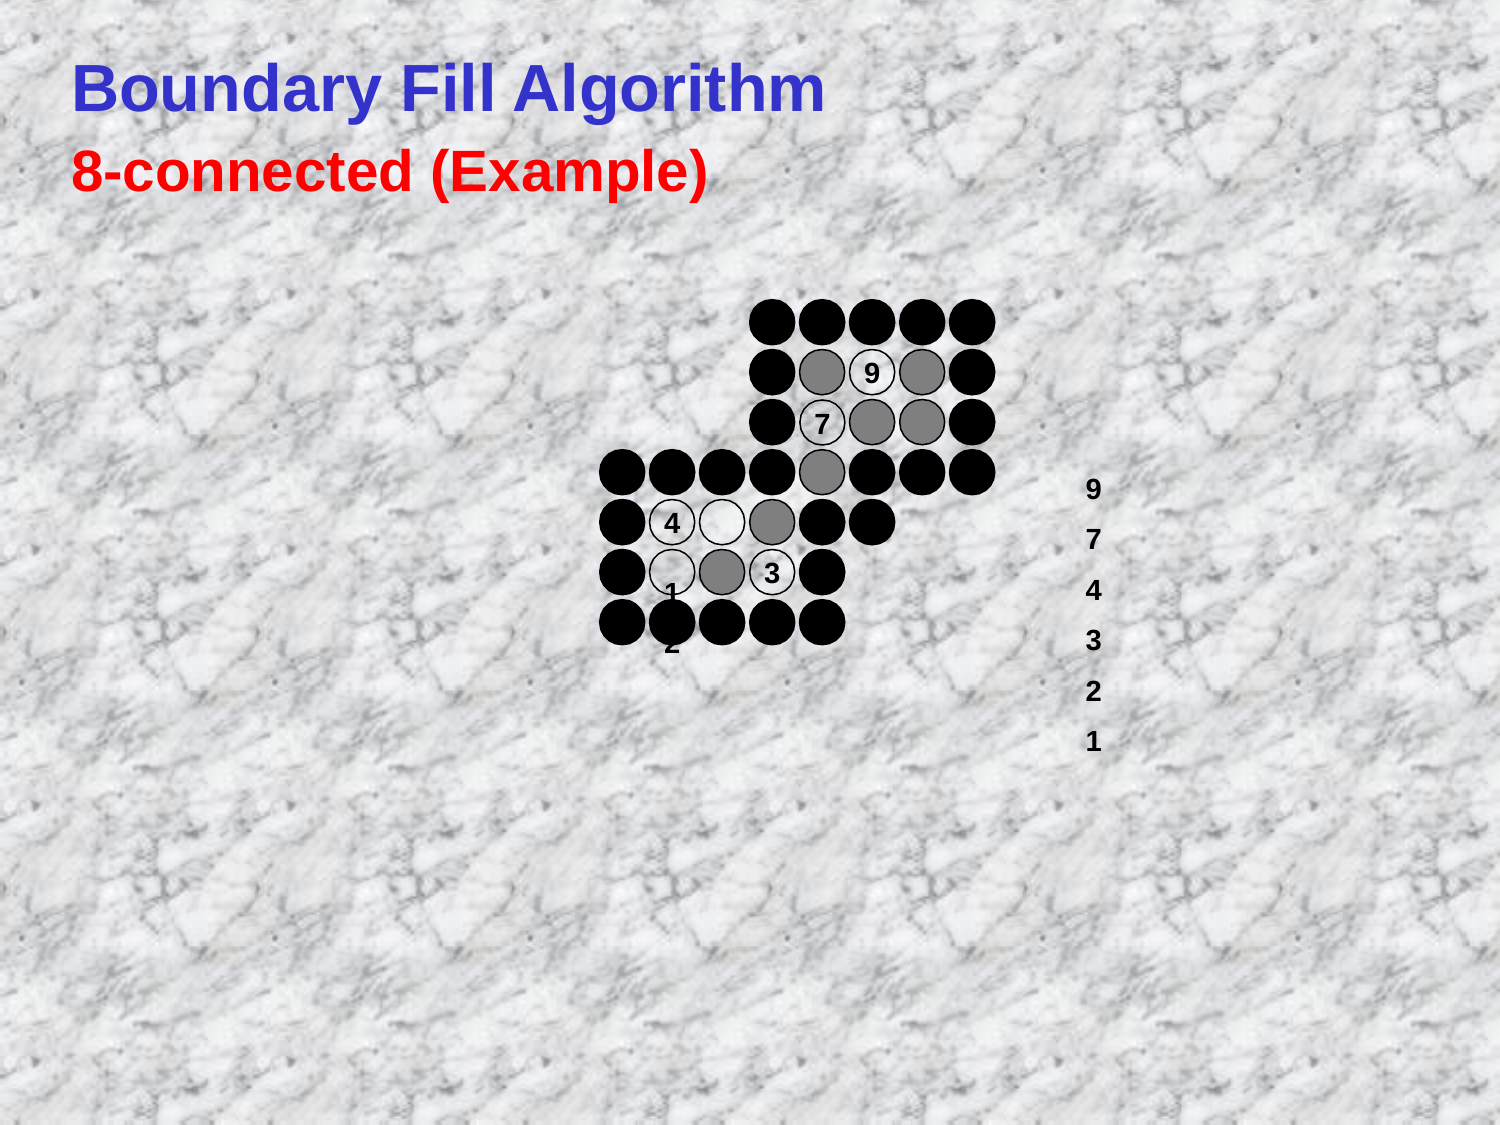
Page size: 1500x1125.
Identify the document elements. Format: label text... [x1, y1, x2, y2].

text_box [599, 399, 995, 595]
picture [0, 0, 1500, 1125]
text_box 4 1 2 [662, 652, 733, 660]
text_box 9 7 4 3 2 1 [1083, 453, 1104, 758]
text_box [599, 549, 845, 645]
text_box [749, 299, 995, 398]
title Boundary Fill Algorithm 8-connected (Example) [68, 33, 832, 234]
